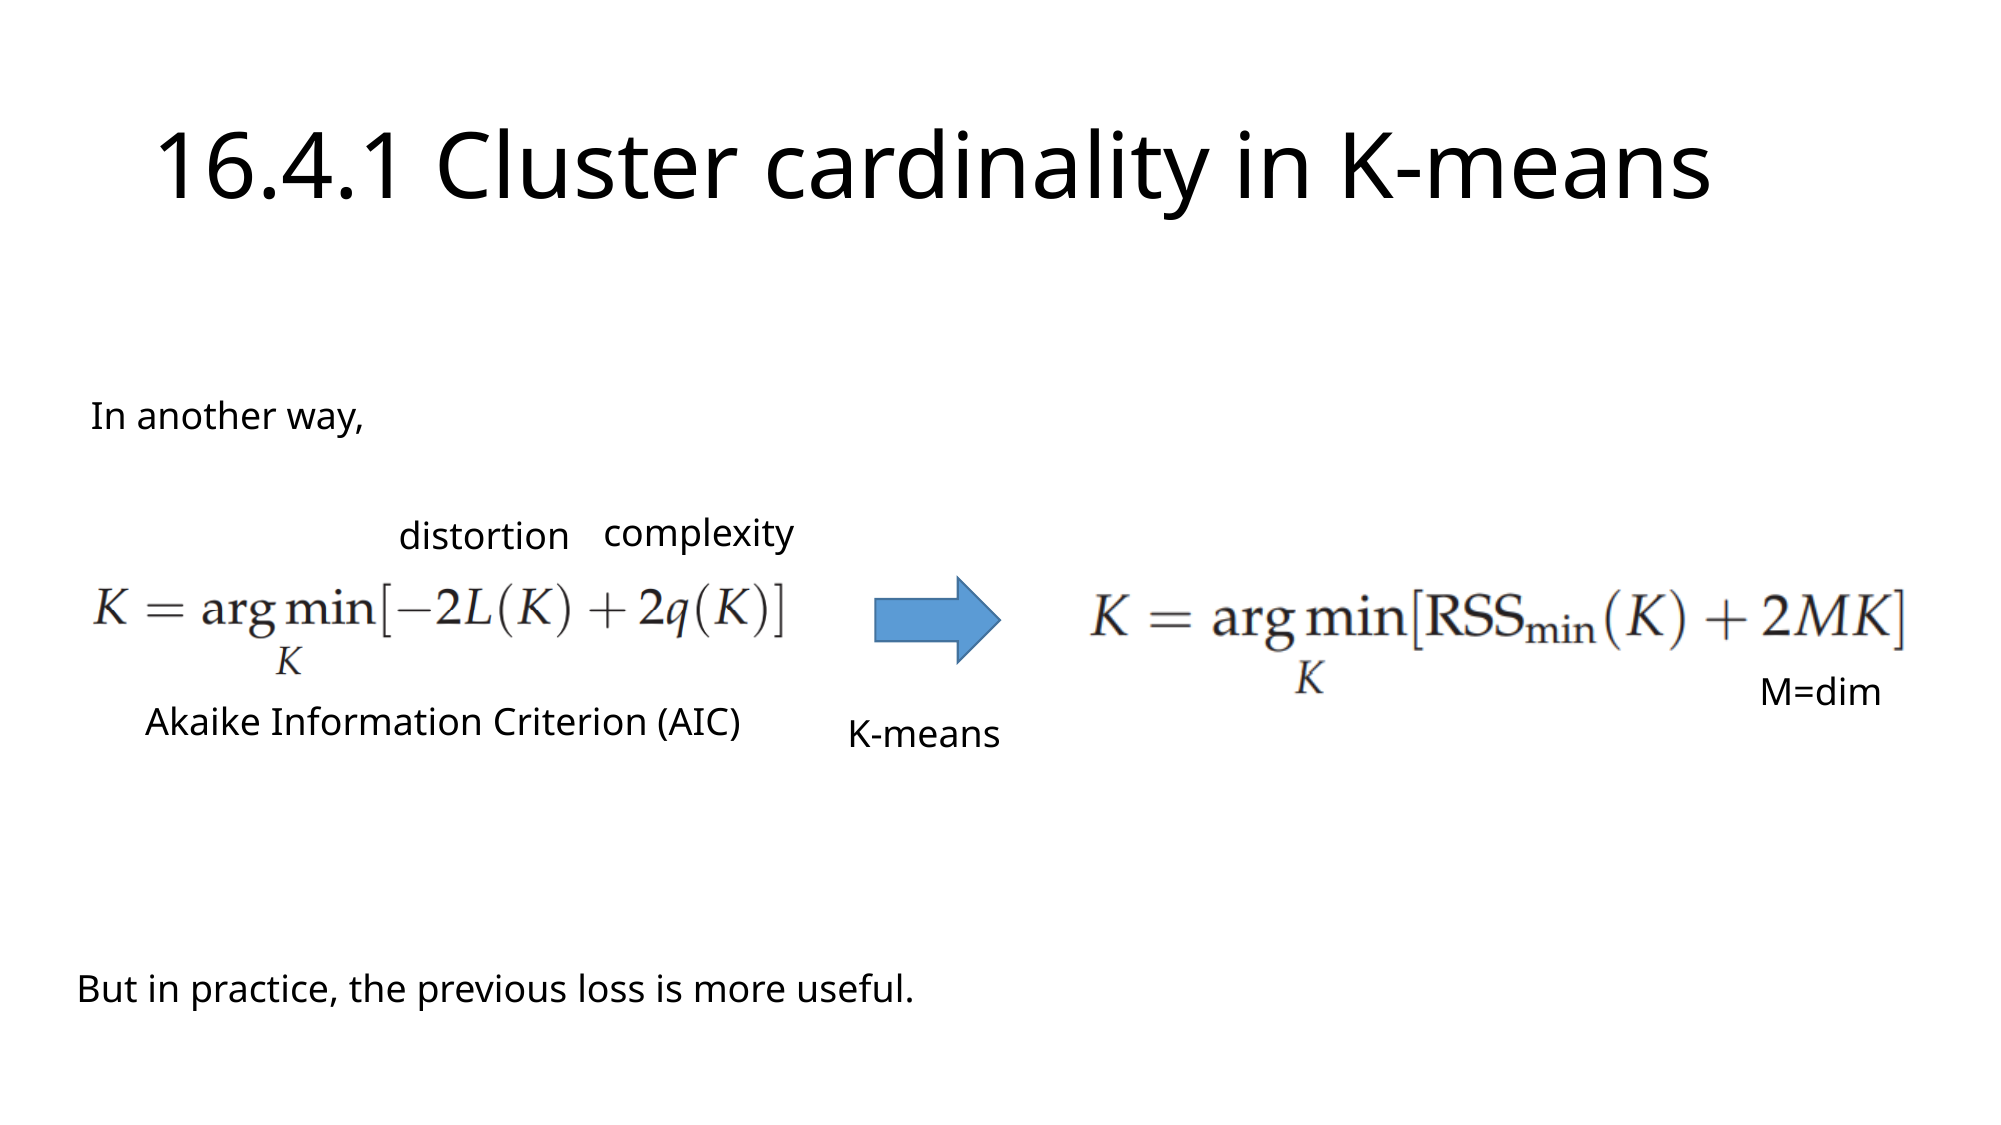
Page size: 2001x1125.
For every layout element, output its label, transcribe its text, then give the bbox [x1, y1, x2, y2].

text_box distortion [383, 505, 586, 549]
picture [1055, 549, 1937, 742]
text_box complexity [588, 501, 810, 549]
title 16.4.1 Cluster cardinality in K-means [137, 59, 1974, 278]
text_box But in practice, the previous loss is more useful. [61, 957, 931, 1017]
text_box In another way, [76, 385, 390, 445]
picture [51, 549, 810, 691]
text_box Akaike Information Criterion (AIC) [130, 691, 756, 751]
text_box K-means [832, 702, 1016, 763]
text_box [874, 575, 1002, 665]
